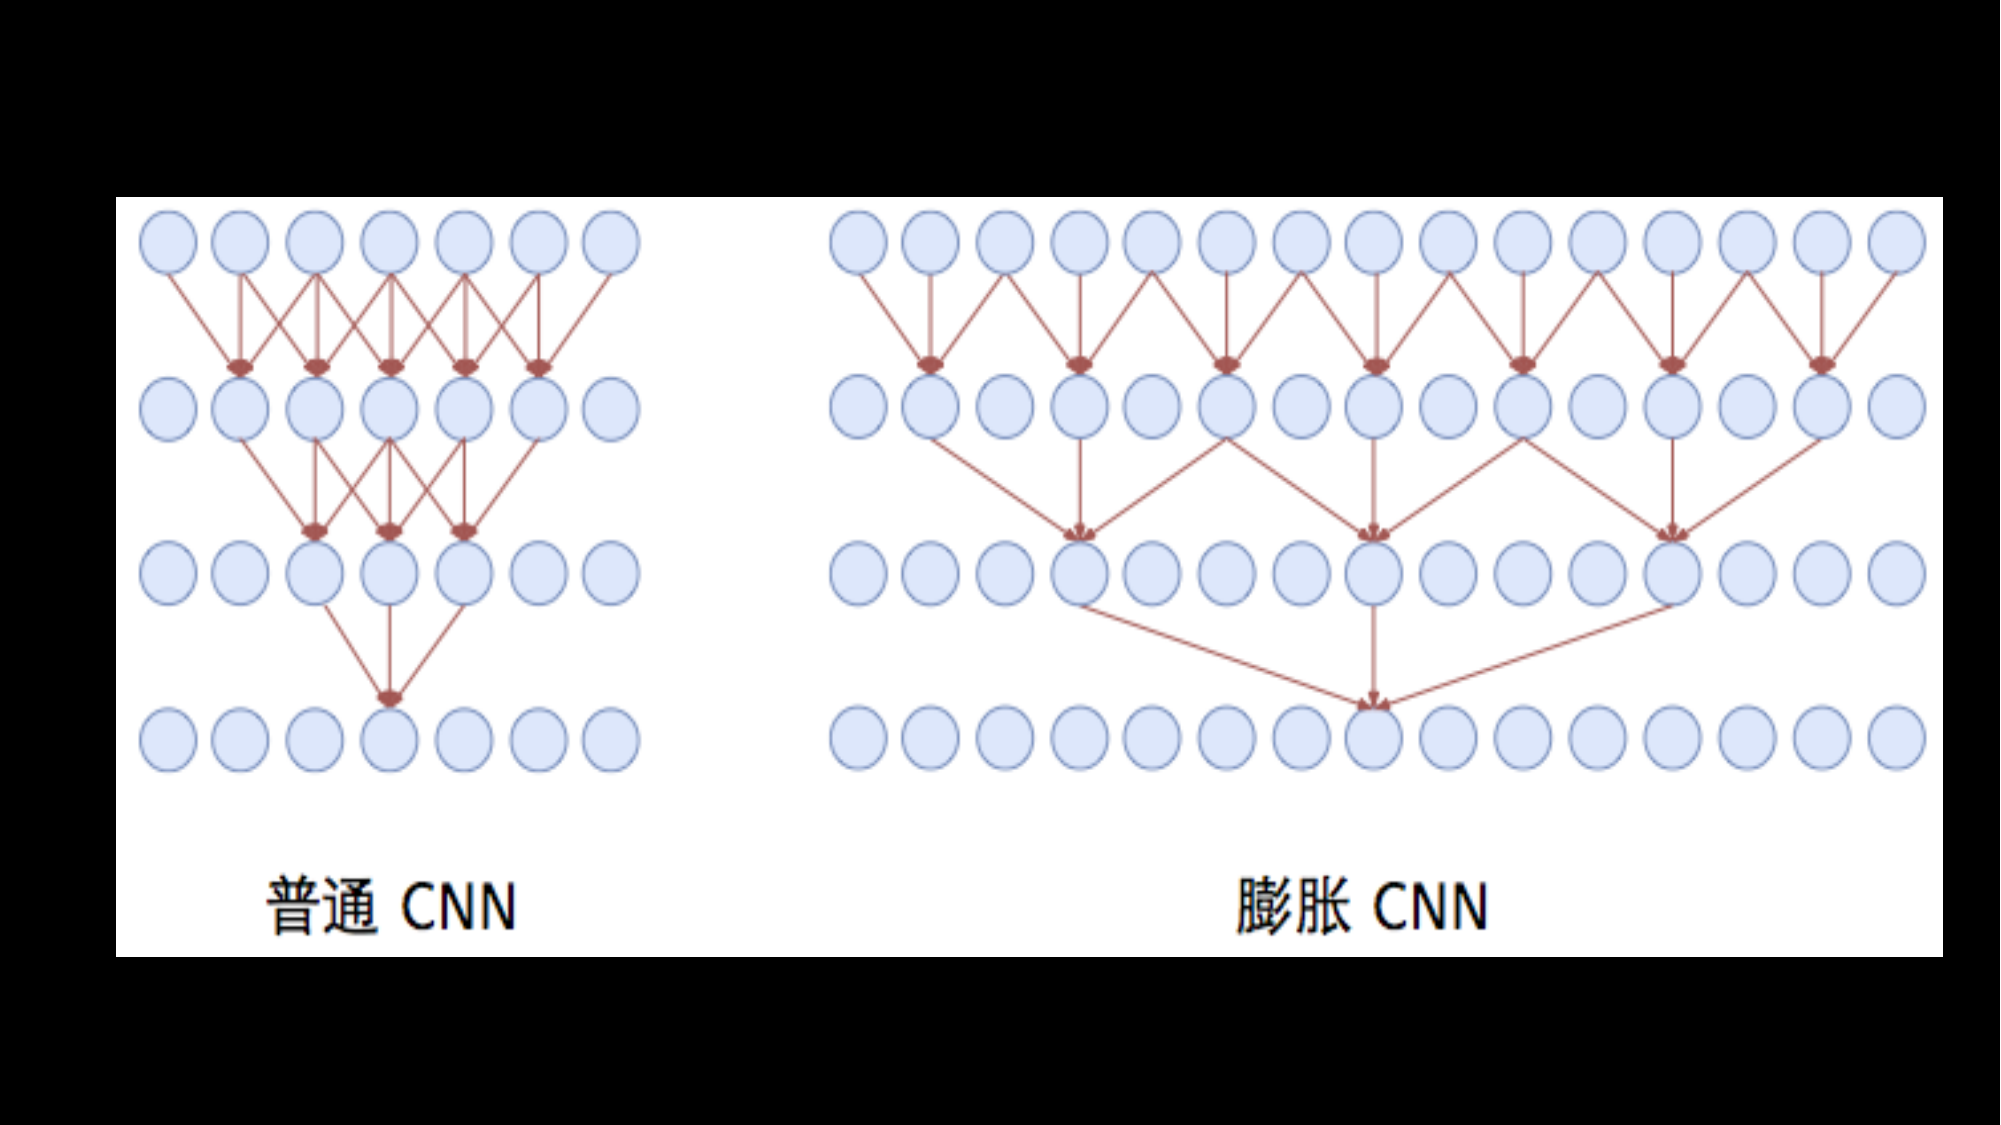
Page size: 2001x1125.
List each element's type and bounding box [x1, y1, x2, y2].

picture [116, 197, 1943, 957]
